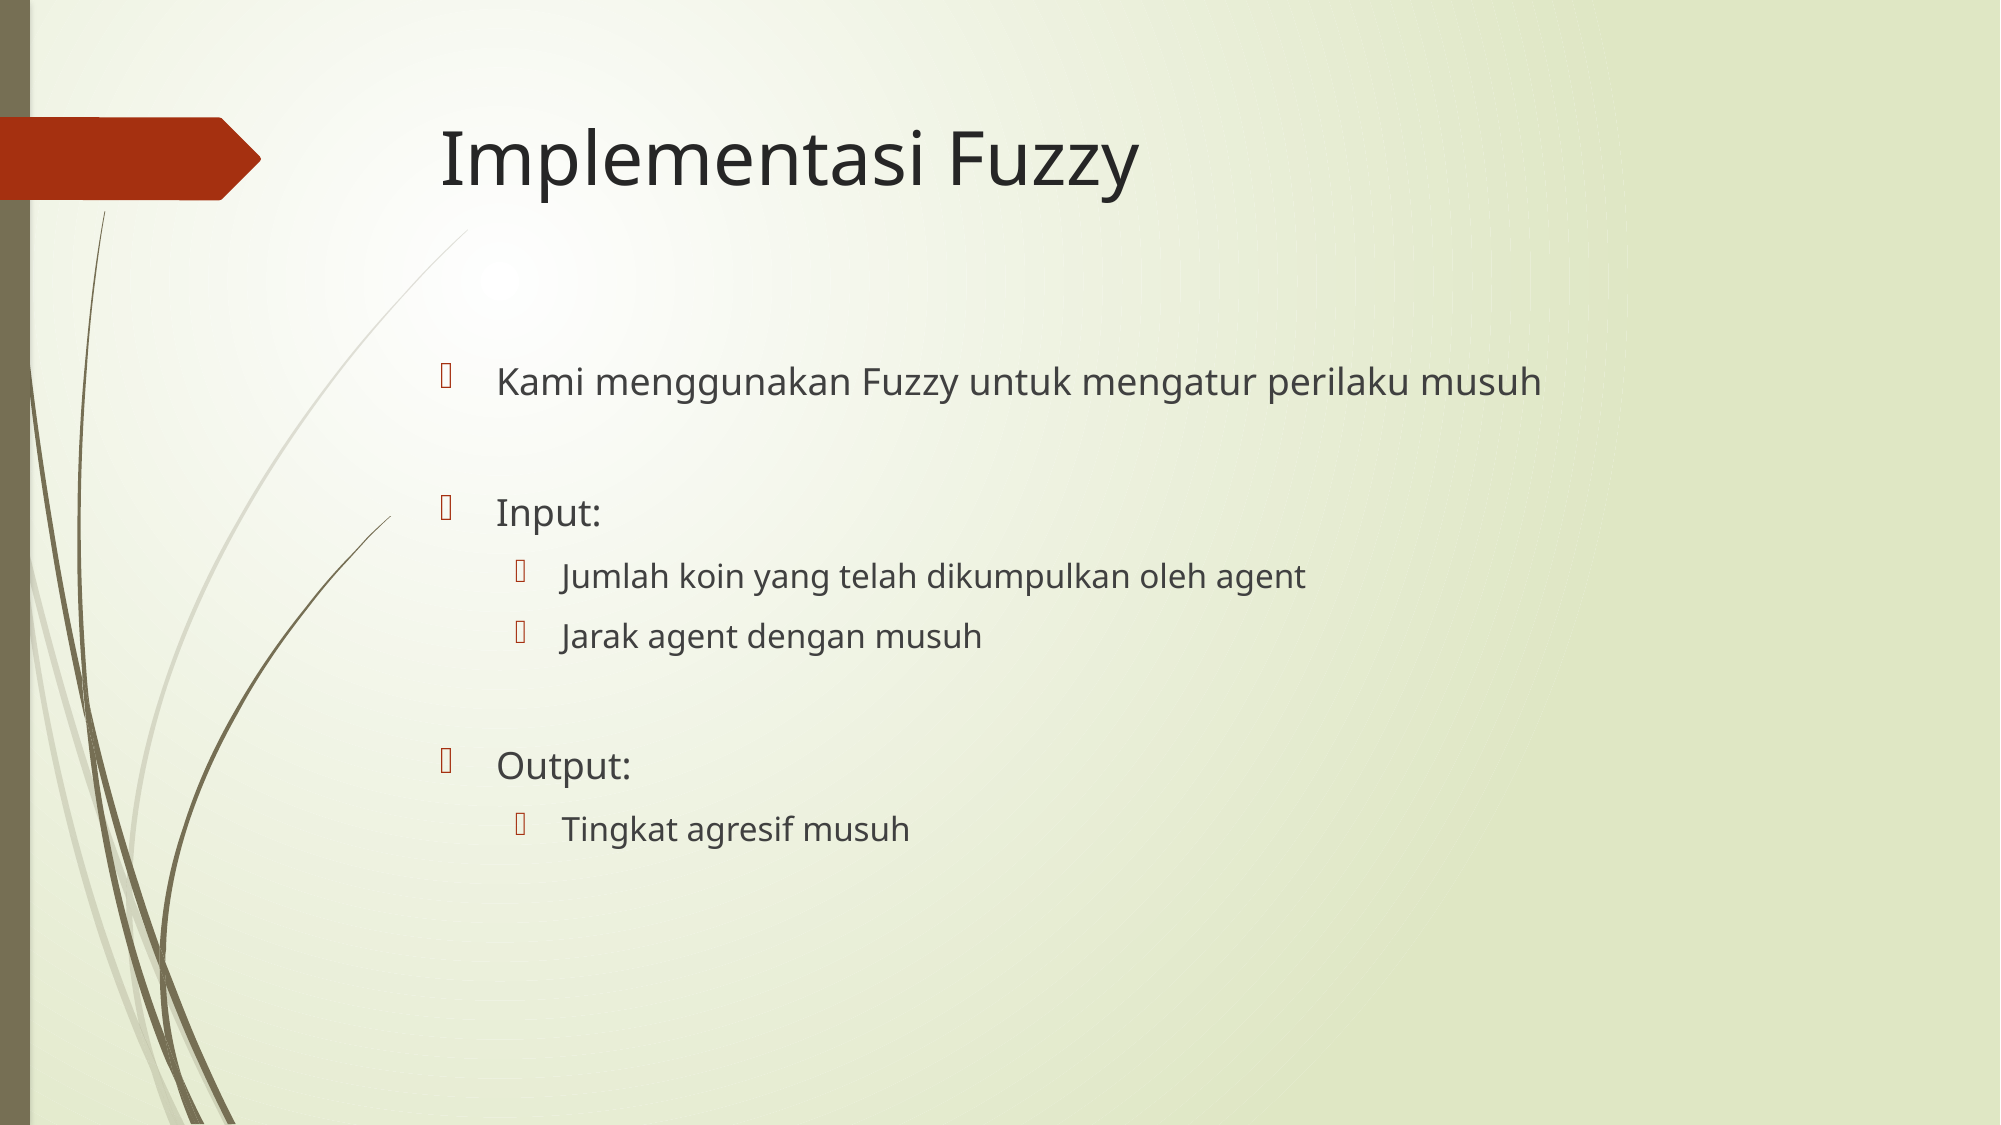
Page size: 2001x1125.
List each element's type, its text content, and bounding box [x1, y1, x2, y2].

list Kami menggunakan Fuzzy untuk mengatur perilaku musuh Input: Jumlah koin yang telah dikumpulkan oleh agent Jarak agent dengan musuh Output: Tingkat agresif musuh [424, 350, 1888, 970]
title Implementasi Fuzzy [425, 102, 1888, 313]
